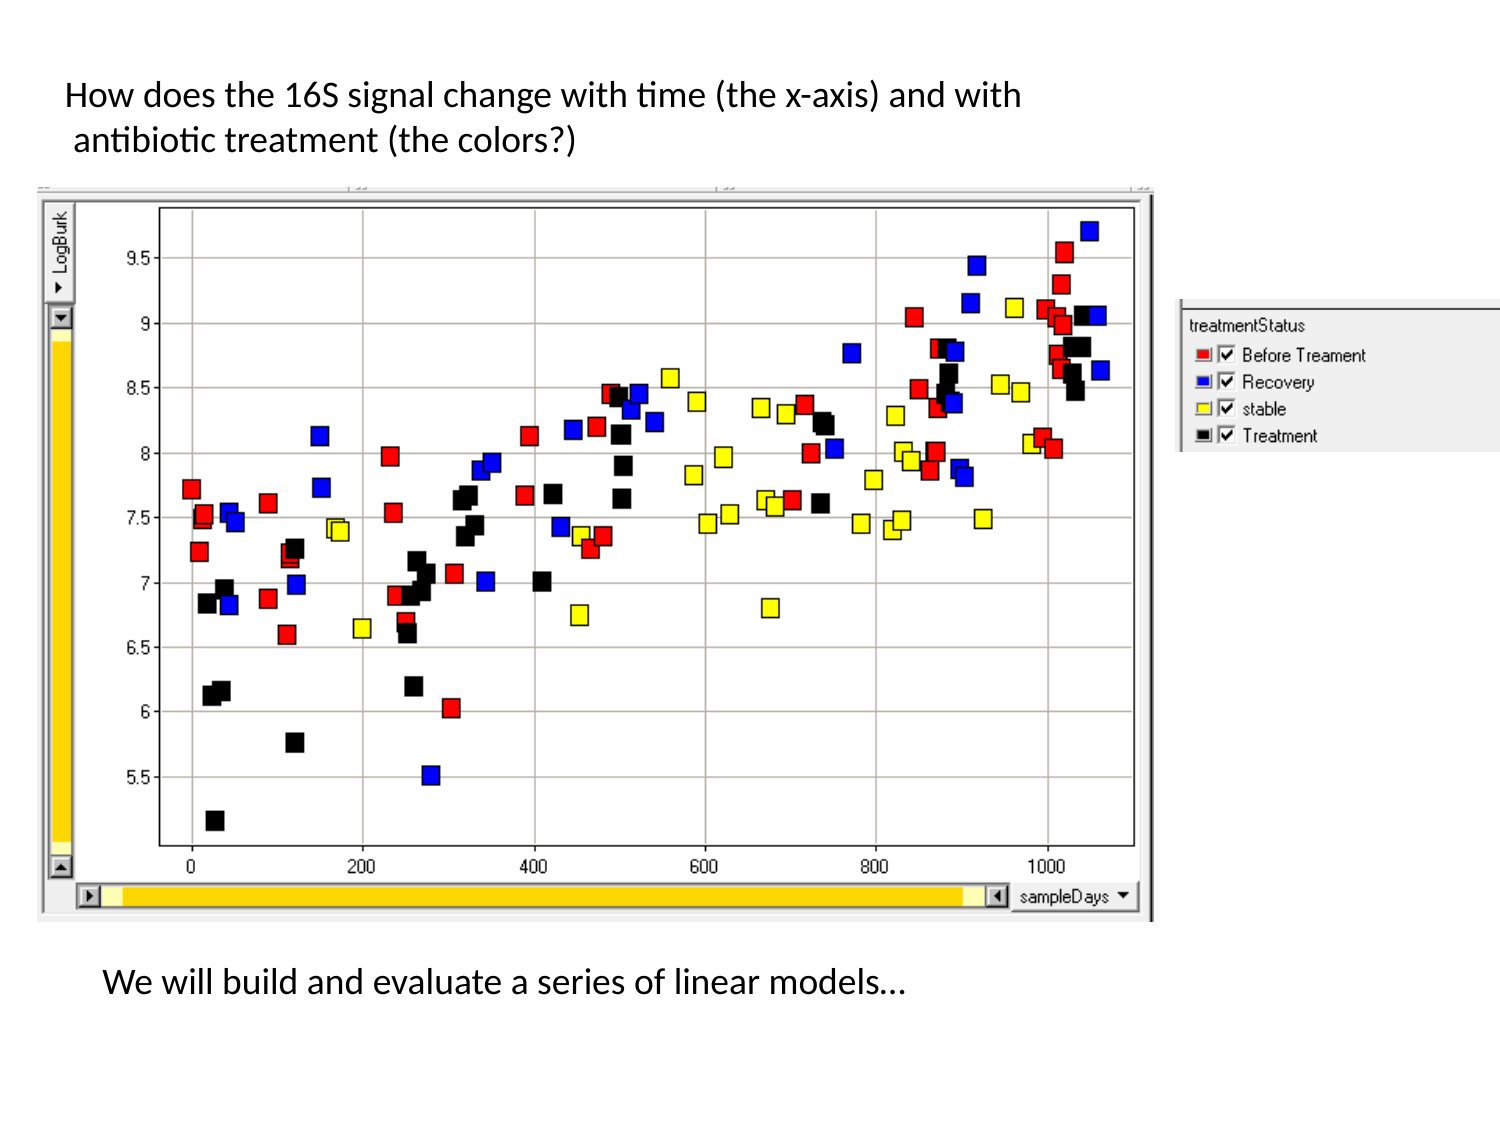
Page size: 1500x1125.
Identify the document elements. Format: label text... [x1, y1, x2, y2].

picture [37, 187, 1154, 923]
text_box We will build and evaluate a series of linear models… [87, 949, 988, 1010]
picture [1174, 299, 1500, 452]
text_box How does the 16S signal change with time (the x-axis) and with antibiotic treatment (the colors?) [49, 62, 1488, 168]
